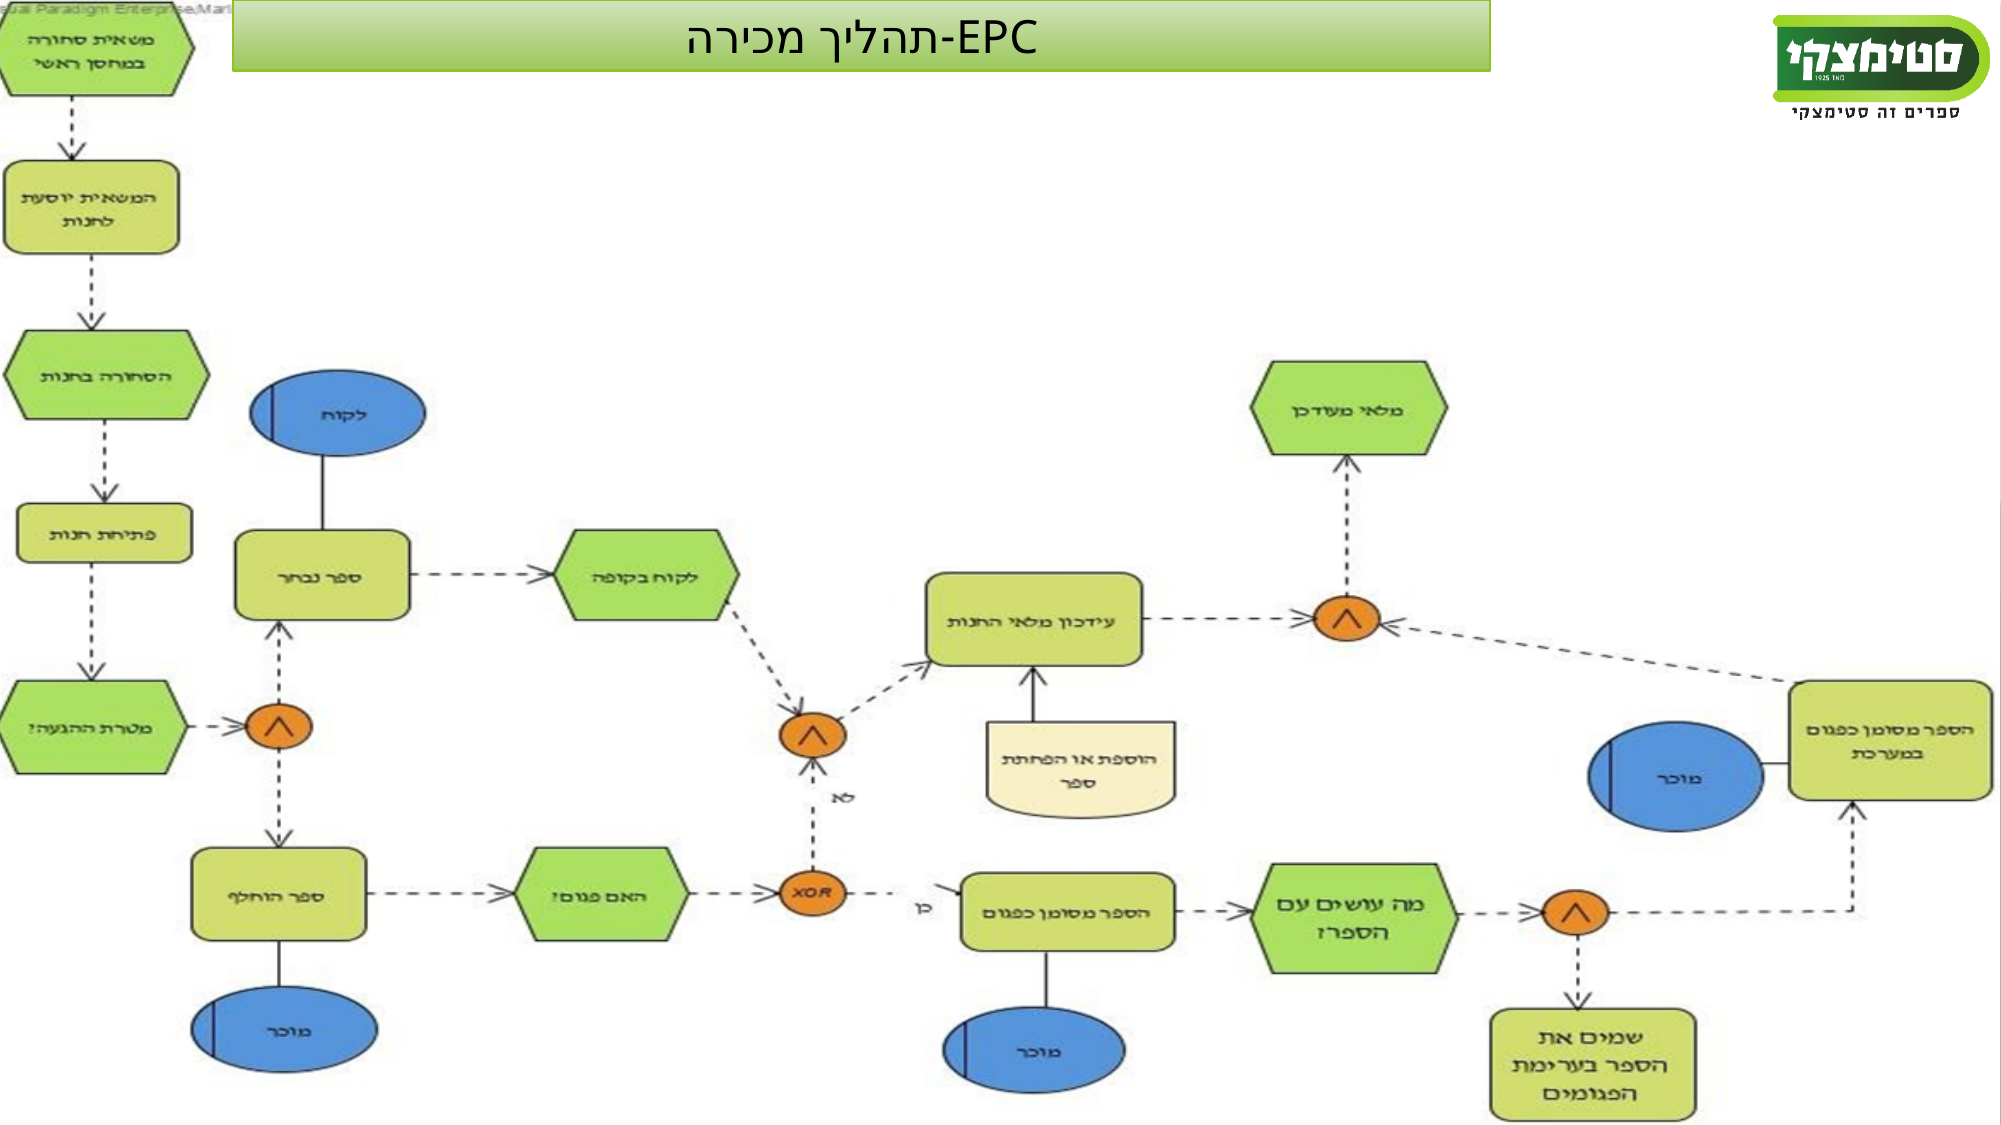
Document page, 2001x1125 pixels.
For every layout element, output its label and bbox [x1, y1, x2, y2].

picture [1773, 14, 1990, 121]
list [0, 0, 2000, 1125]
